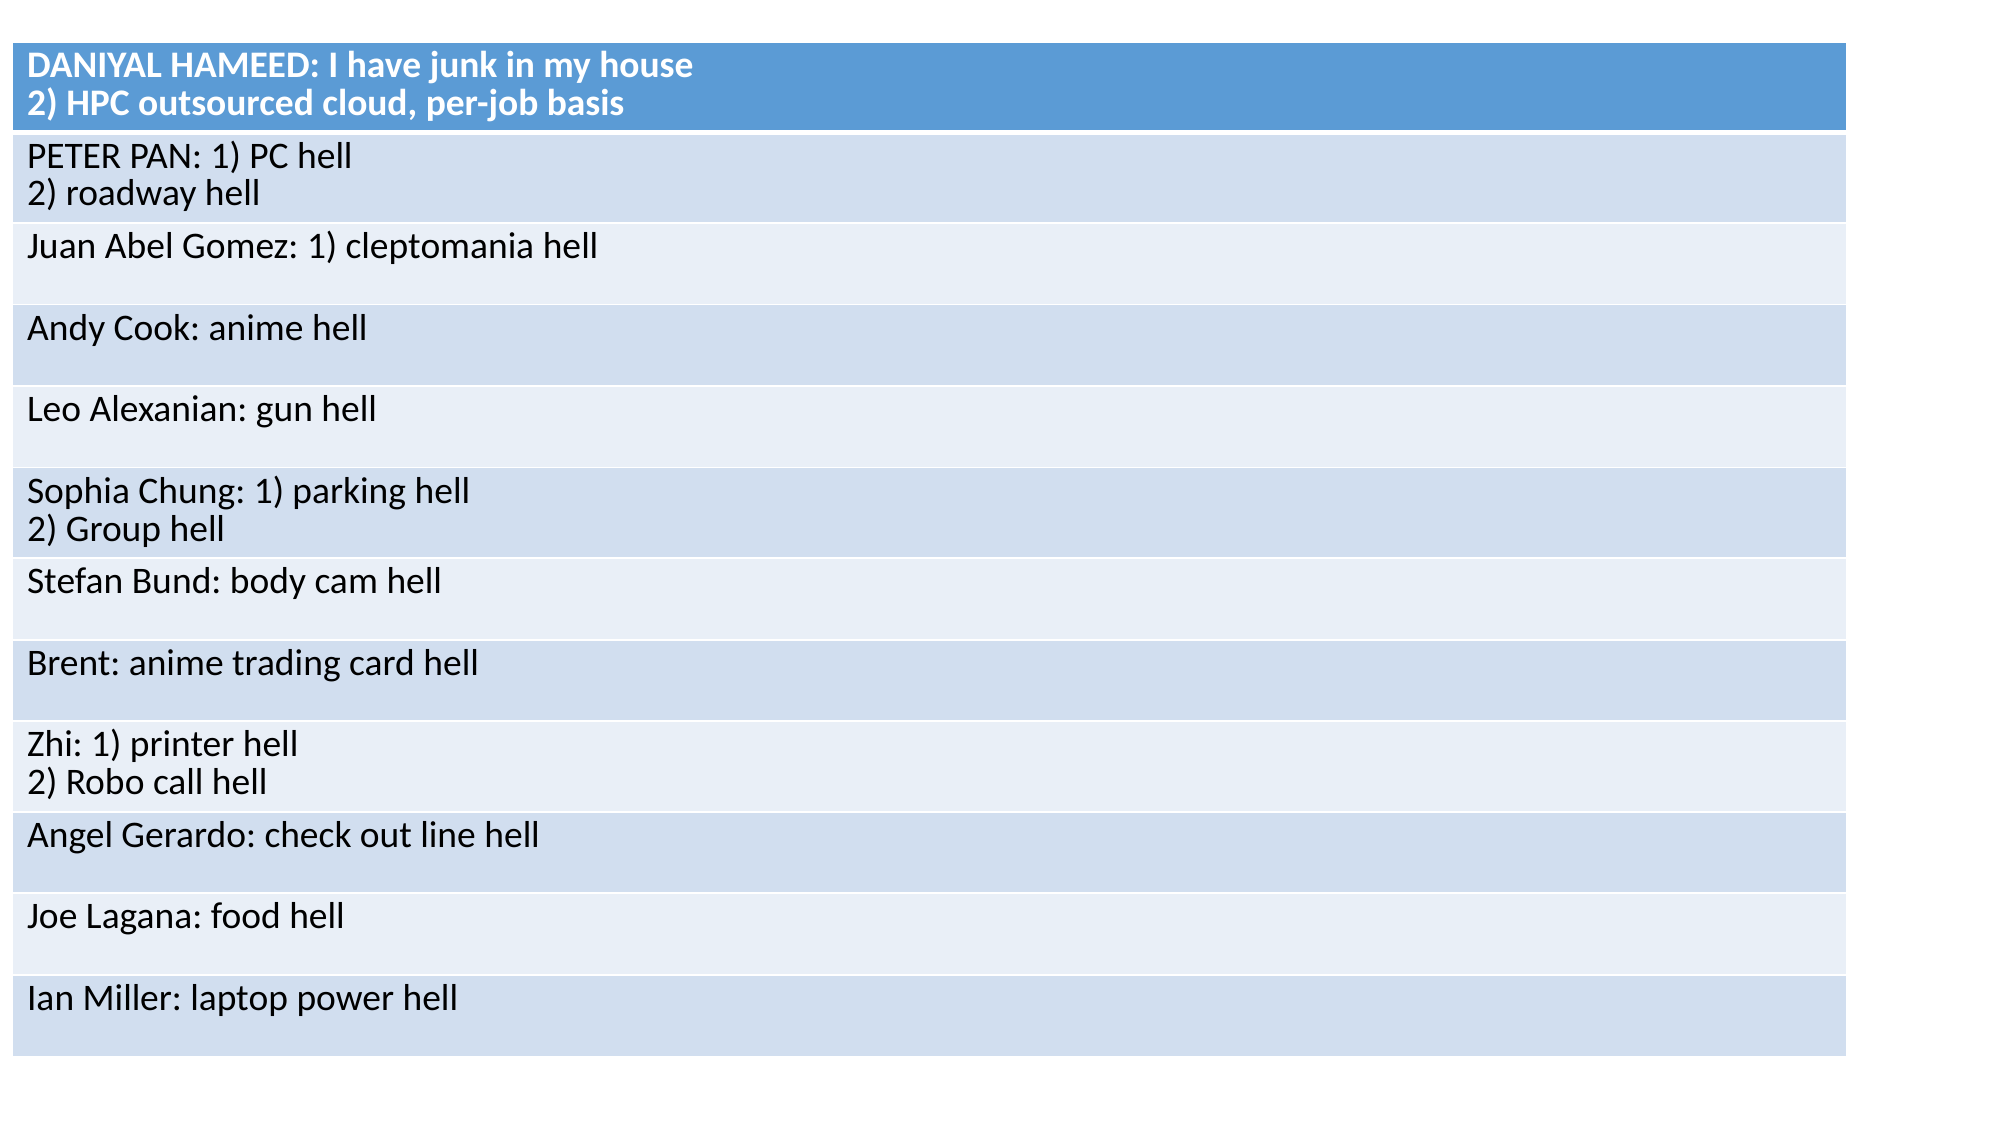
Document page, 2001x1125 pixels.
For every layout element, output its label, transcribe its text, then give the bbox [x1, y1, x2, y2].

table_cell Ian Miller: laptop power hell [13, 976, 1846, 1056]
table_cell Zhi: 1) printer hell 2) Robo call hell [13, 722, 1846, 811]
table_cell Stefan Bund: body cam hell [13, 559, 1846, 639]
table_cell Sophia Chung: 1) parking hell 2) Group hell [13, 468, 1846, 557]
table_cell Leo Alexanian: gun hell [13, 387, 1846, 467]
table_header DANIYAL HAMEED: I have junk in my house 2) HPC outsourced cloud, per-job basis [13, 43, 1846, 130]
table_cell PETER PAN: 1) PC hell 2) roadway hell [13, 135, 1846, 222]
table_cell Brent: anime trading card hell [13, 641, 1846, 720]
table_cell Juan Abel Gomez: 1) cleptomania hell [13, 224, 1846, 304]
table_cell Angel Gerardo: check out line hell [13, 813, 1846, 892]
table_cell Joe Lagana: food hell [13, 894, 1846, 974]
table_cell Andy Cook: anime hell [13, 305, 1846, 385]
